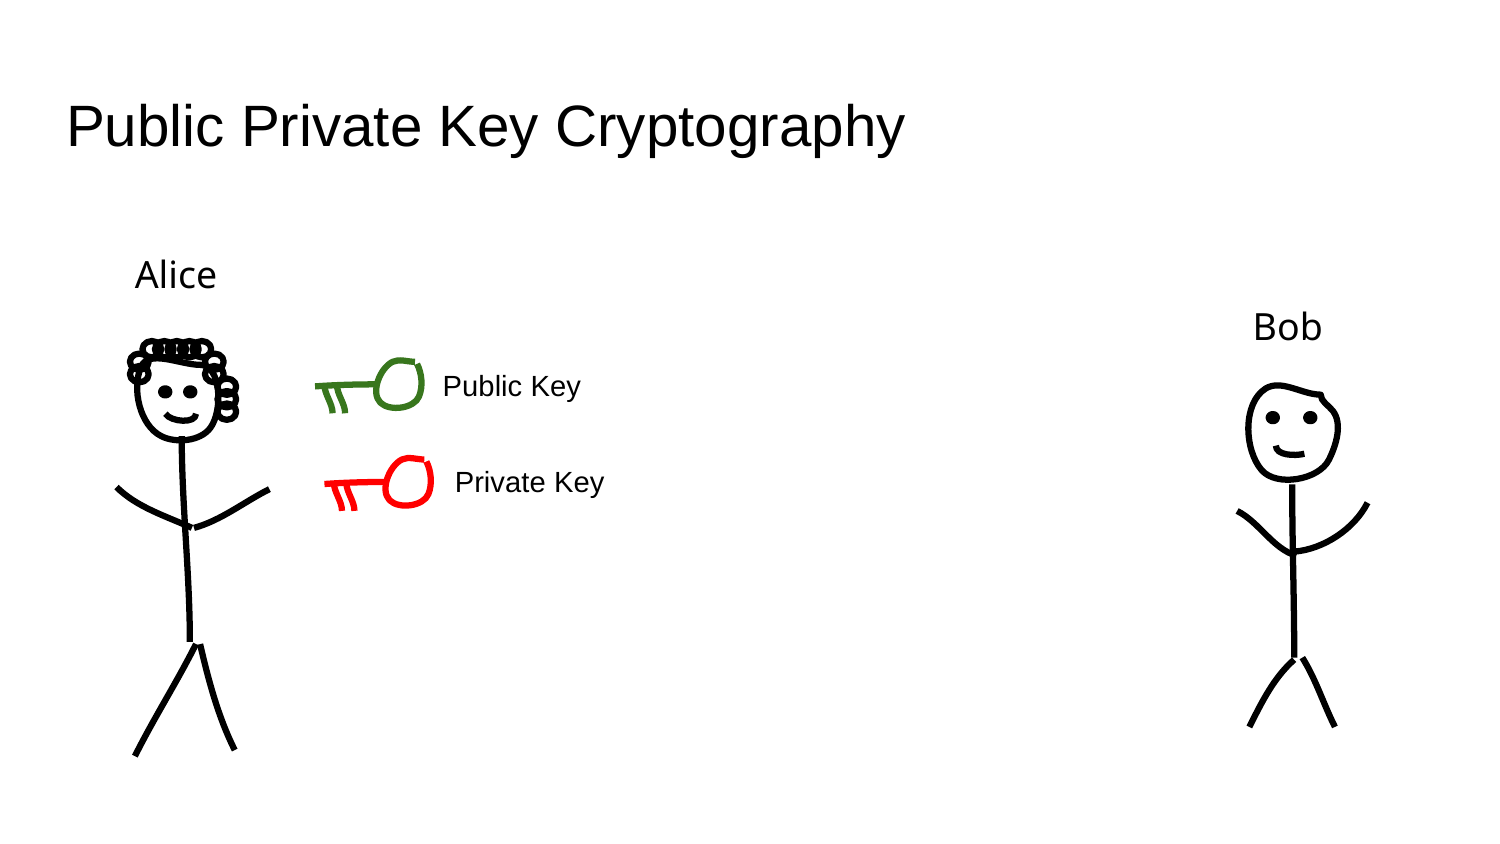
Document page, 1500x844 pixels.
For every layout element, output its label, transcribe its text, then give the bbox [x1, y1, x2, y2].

text_box [376, 360, 422, 408]
text_box [142, 341, 162, 358]
text_box [217, 403, 237, 420]
text_box Alice [119, 235, 316, 303]
text_box [200, 644, 235, 751]
text_box [171, 341, 187, 358]
text_box Bob [1237, 288, 1434, 356]
text_box [116, 487, 192, 528]
text_box [217, 393, 237, 405]
text_box [165, 413, 197, 421]
text_box [196, 341, 212, 358]
text_box [193, 489, 270, 528]
text_box [1248, 385, 1338, 480]
text_box [183, 341, 199, 358]
text_box [186, 388, 195, 396]
text_box [1237, 510, 1297, 556]
text_box [161, 388, 170, 396]
text_box [137, 358, 219, 441]
text_box [129, 366, 149, 383]
text_box Private Key [439, 448, 636, 493]
text_box [1306, 414, 1315, 422]
text_box [129, 353, 149, 368]
text_box [1294, 502, 1368, 552]
text_box [385, 458, 431, 506]
text_box [1275, 445, 1305, 455]
title Public Private Key Cryptography [51, 72, 1449, 167]
text_box [204, 368, 224, 383]
text_box [1268, 414, 1277, 422]
text_box [204, 353, 224, 370]
text_box [1249, 659, 1295, 727]
text_box [217, 378, 237, 395]
text_box Public Key [427, 352, 623, 398]
text_box [158, 341, 174, 358]
